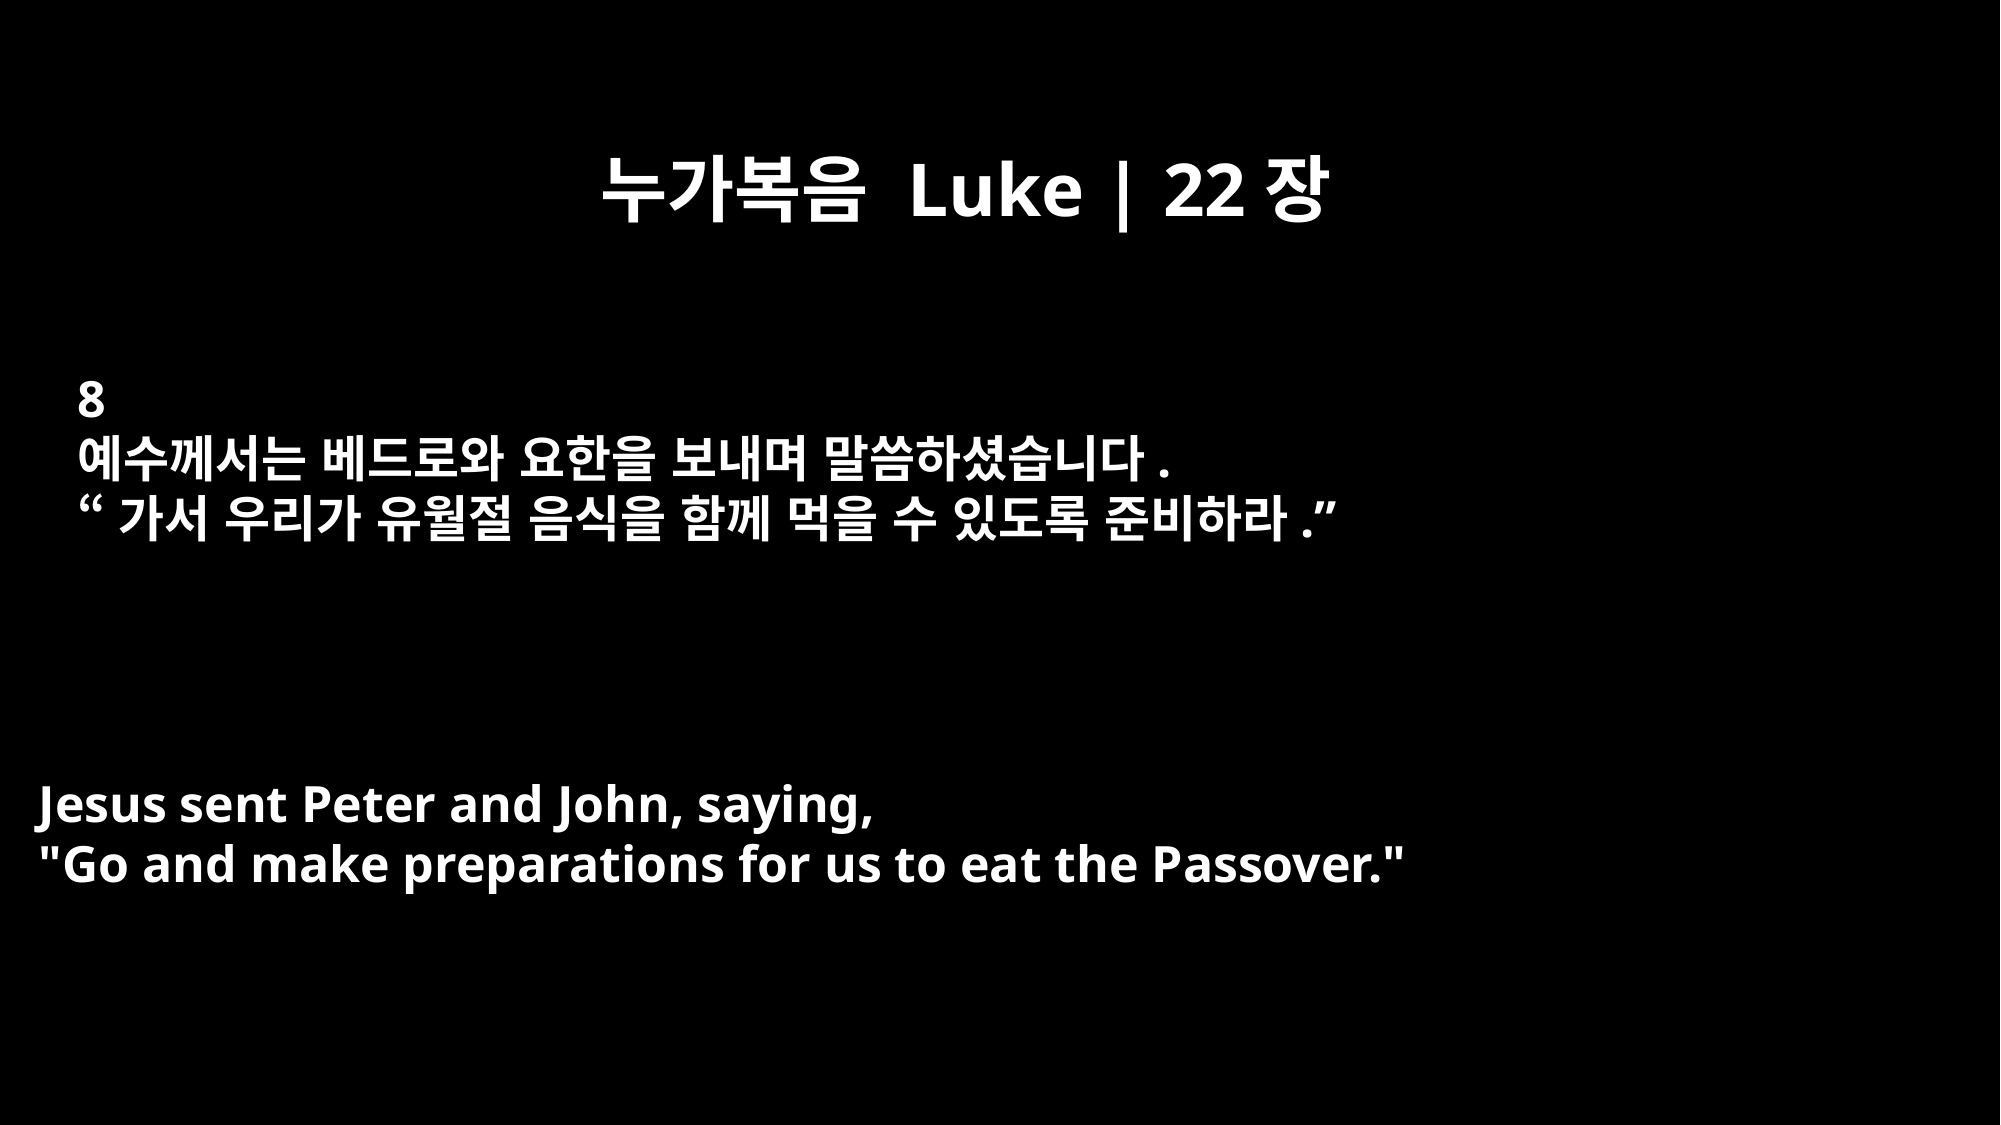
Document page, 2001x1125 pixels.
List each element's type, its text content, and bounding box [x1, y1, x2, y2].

text_box 누가복음 Luke | 22장 [585, 136, 1347, 239]
text_box 8 예수께서는 베드로와 요한을 보내며 말씀하셨습니다. “가서 우리가 유월절 음식을 함께 먹을 수 있도록 준비하라.” [63, 359, 1352, 555]
text_box Jesus sent Peter and John, saying, "Go and make preparations for us to eat the Passover." [23, 764, 1422, 900]
